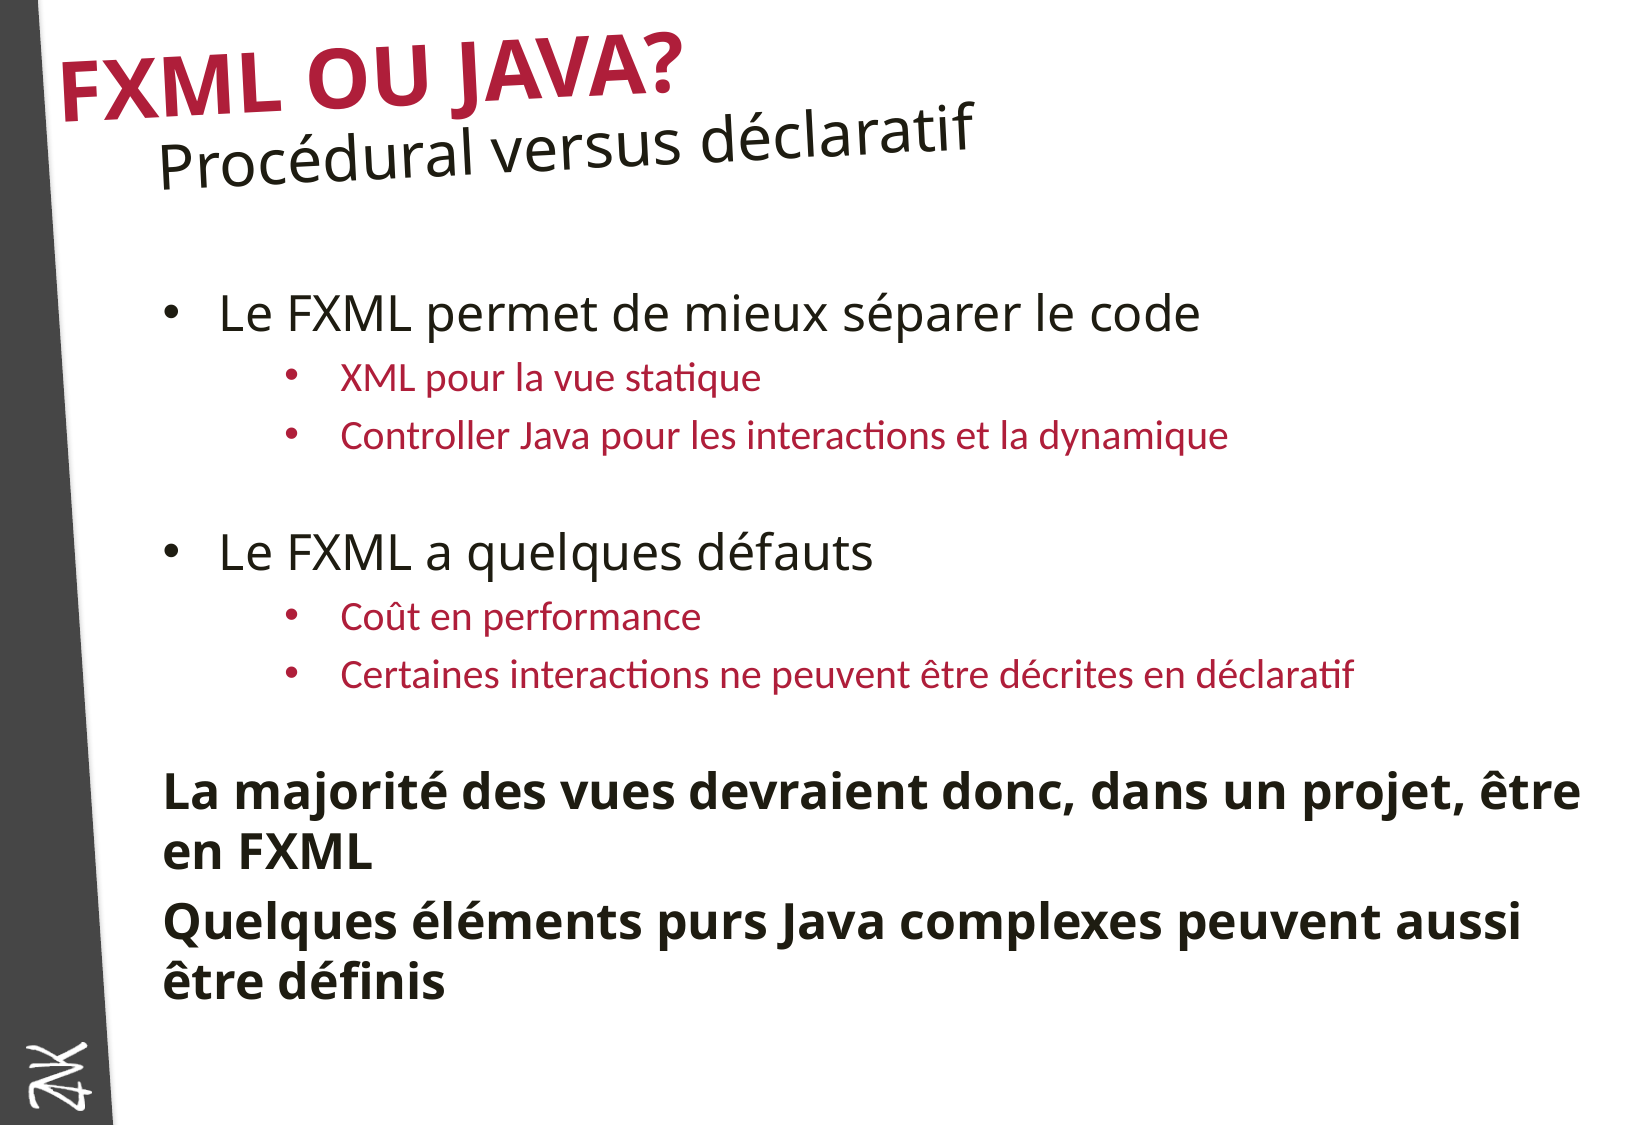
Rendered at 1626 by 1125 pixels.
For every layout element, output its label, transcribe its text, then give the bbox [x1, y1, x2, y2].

list Le FXML permet de mieux séparer le code XML pour la vue statique Controller Java pour les interactions et la dynamique Le FXML a quelques défauts Coût en performance Certaines interactions ne peuvent être décrites en déclaratif La majorité des vues devraient donc, dans un projet, être en FXML Quelques éléments purs Java complexes peuvent aussi être définis [147, 273, 1625, 1125]
picture [26, 1042, 92, 1112]
list Procédural versus déclaratif [140, 74, 1034, 231]
title FXML ou Java? [40, 0, 1113, 154]
